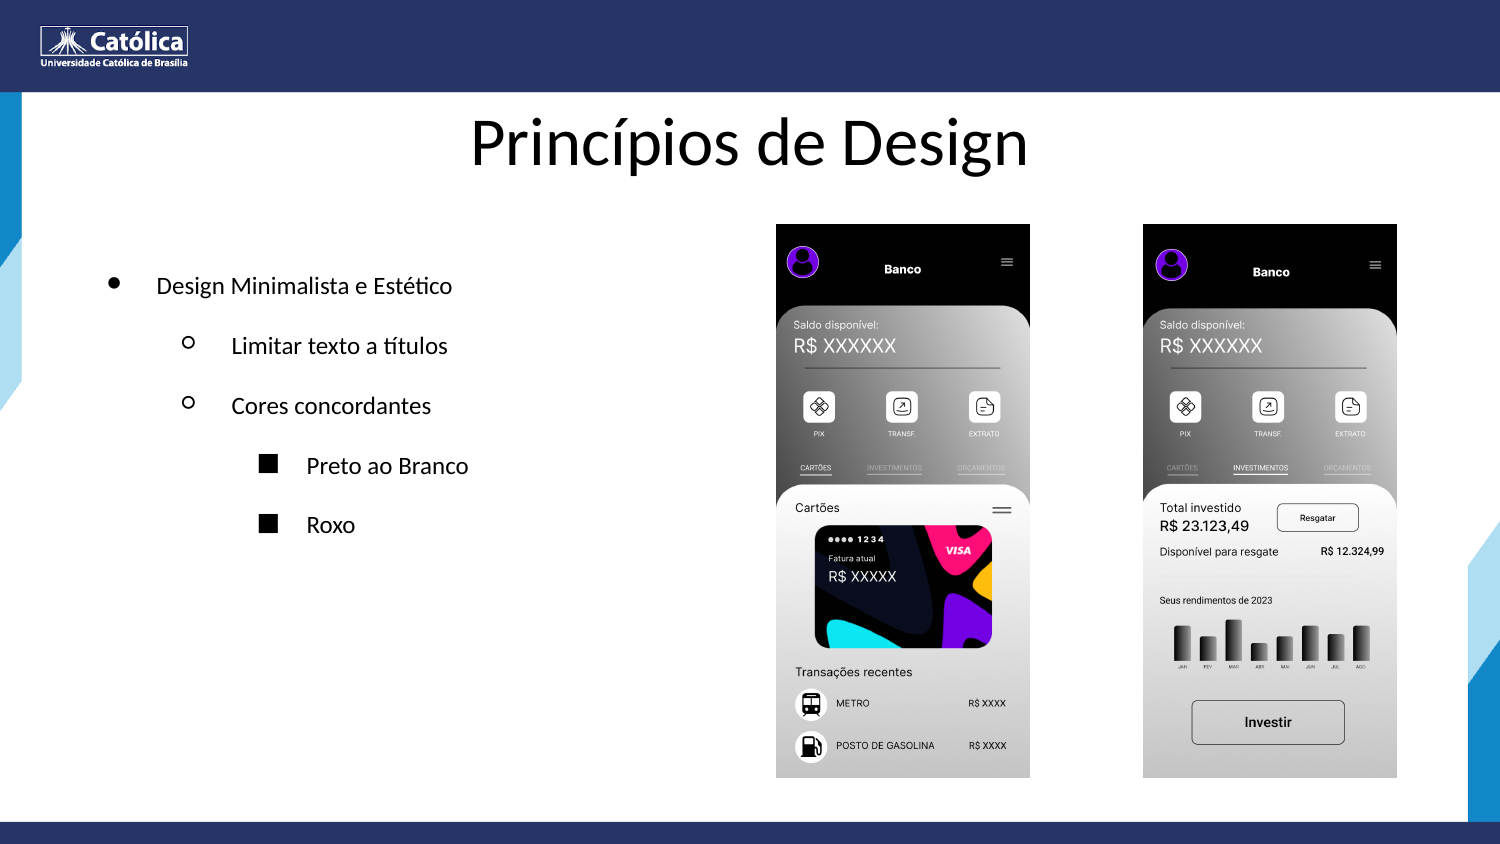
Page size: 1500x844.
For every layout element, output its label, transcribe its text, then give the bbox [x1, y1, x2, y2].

title Princípios de Design [103, 61, 1397, 225]
text_box Design Minimalista e Estético Limitar texto a títulos Cores concordantes Preto ao Branco Roxo [66, 224, 688, 554]
picture [0, 0, 1500, 844]
